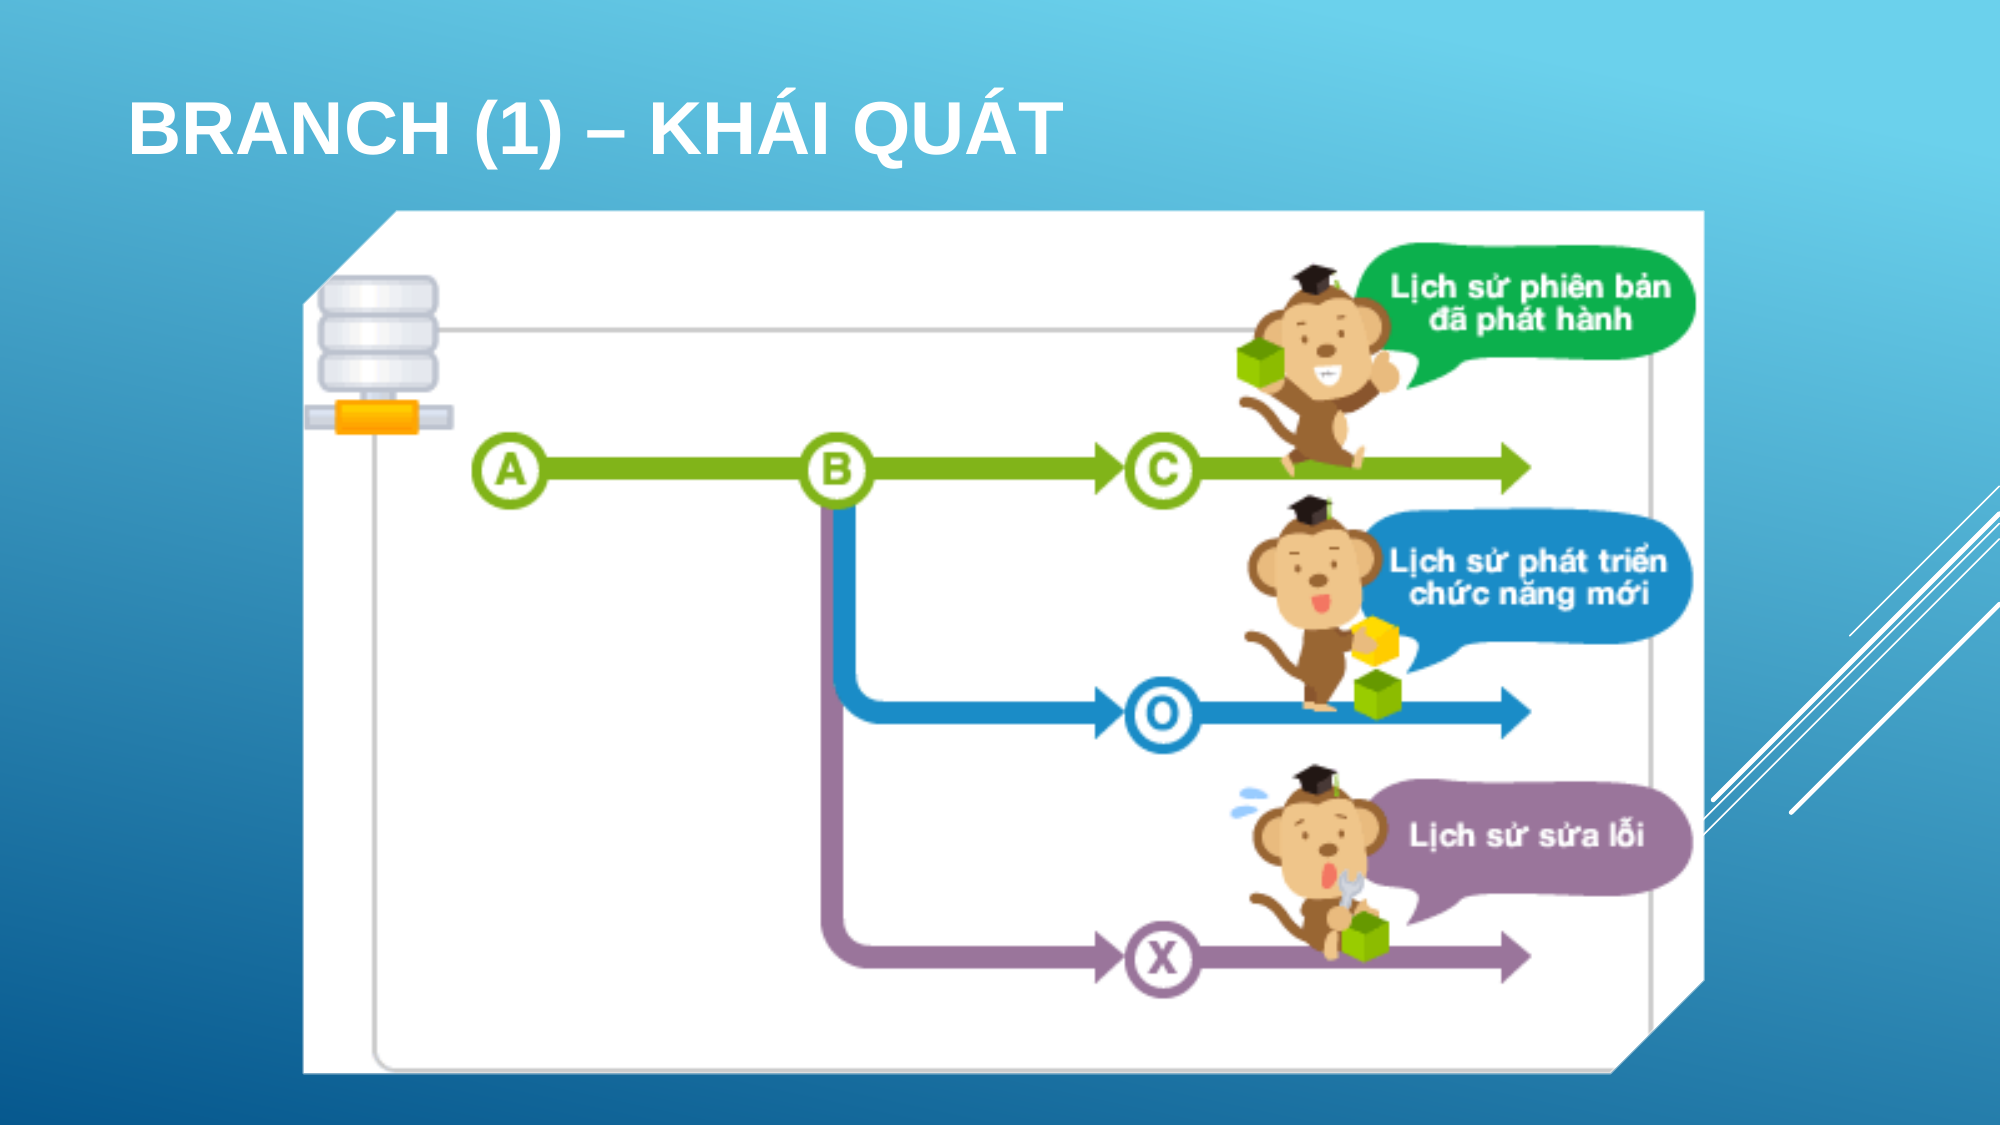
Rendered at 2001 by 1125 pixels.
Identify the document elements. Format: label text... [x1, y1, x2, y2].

picture [303, 211, 1704, 1074]
title Branch (1) – Khái Quát [112, 67, 1513, 181]
